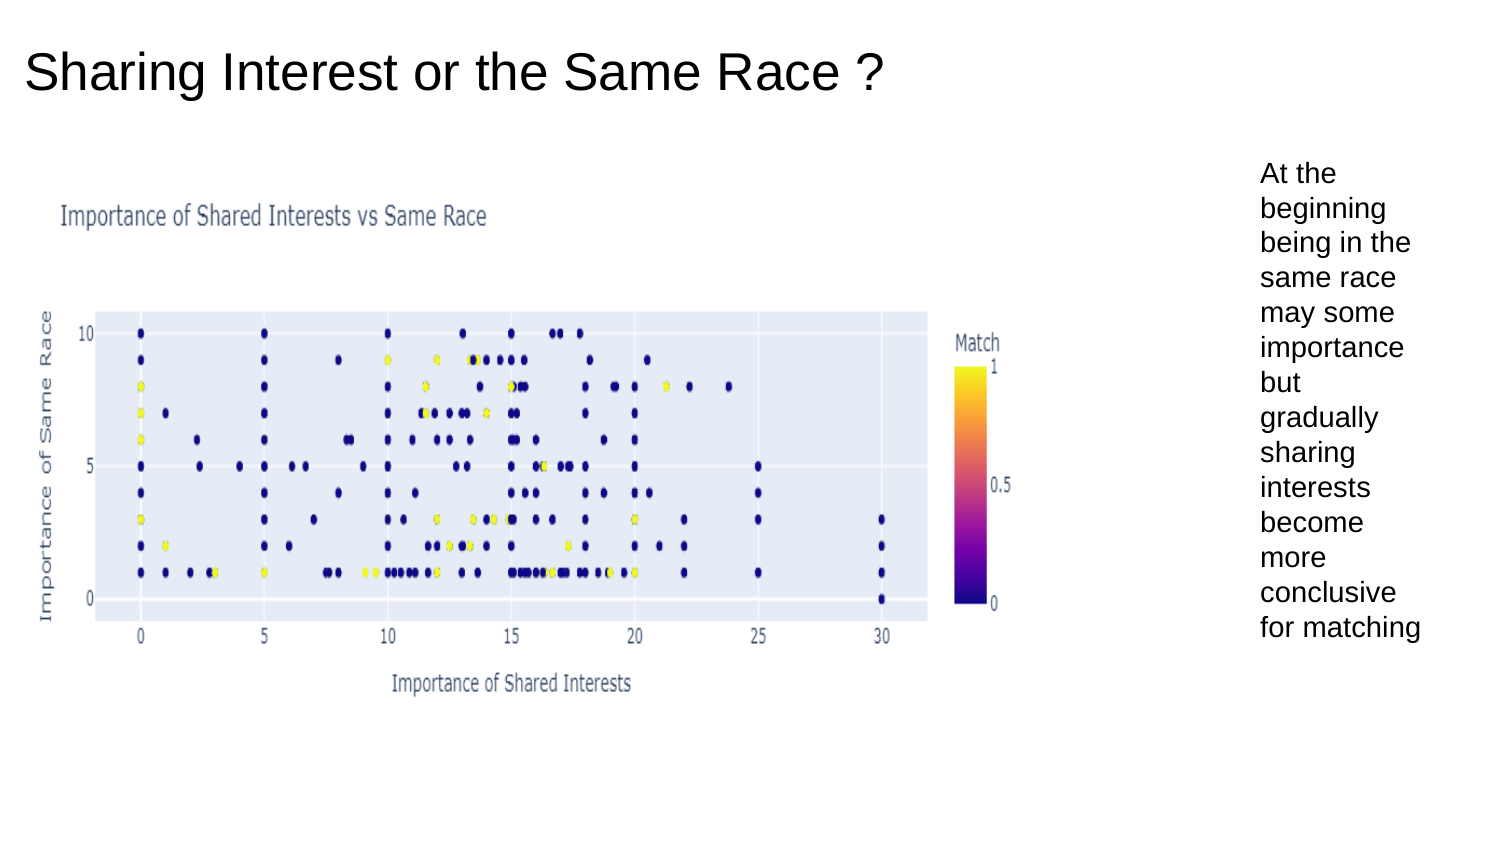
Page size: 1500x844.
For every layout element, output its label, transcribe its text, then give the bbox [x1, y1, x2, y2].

picture [9, 140, 1031, 760]
title Sharing Interest or the Same Race ? [9, 22, 1408, 117]
text_box At the beginning being in the same race may some importance but gradually sharing interests become more conclusive for matching [1245, 138, 1442, 659]
